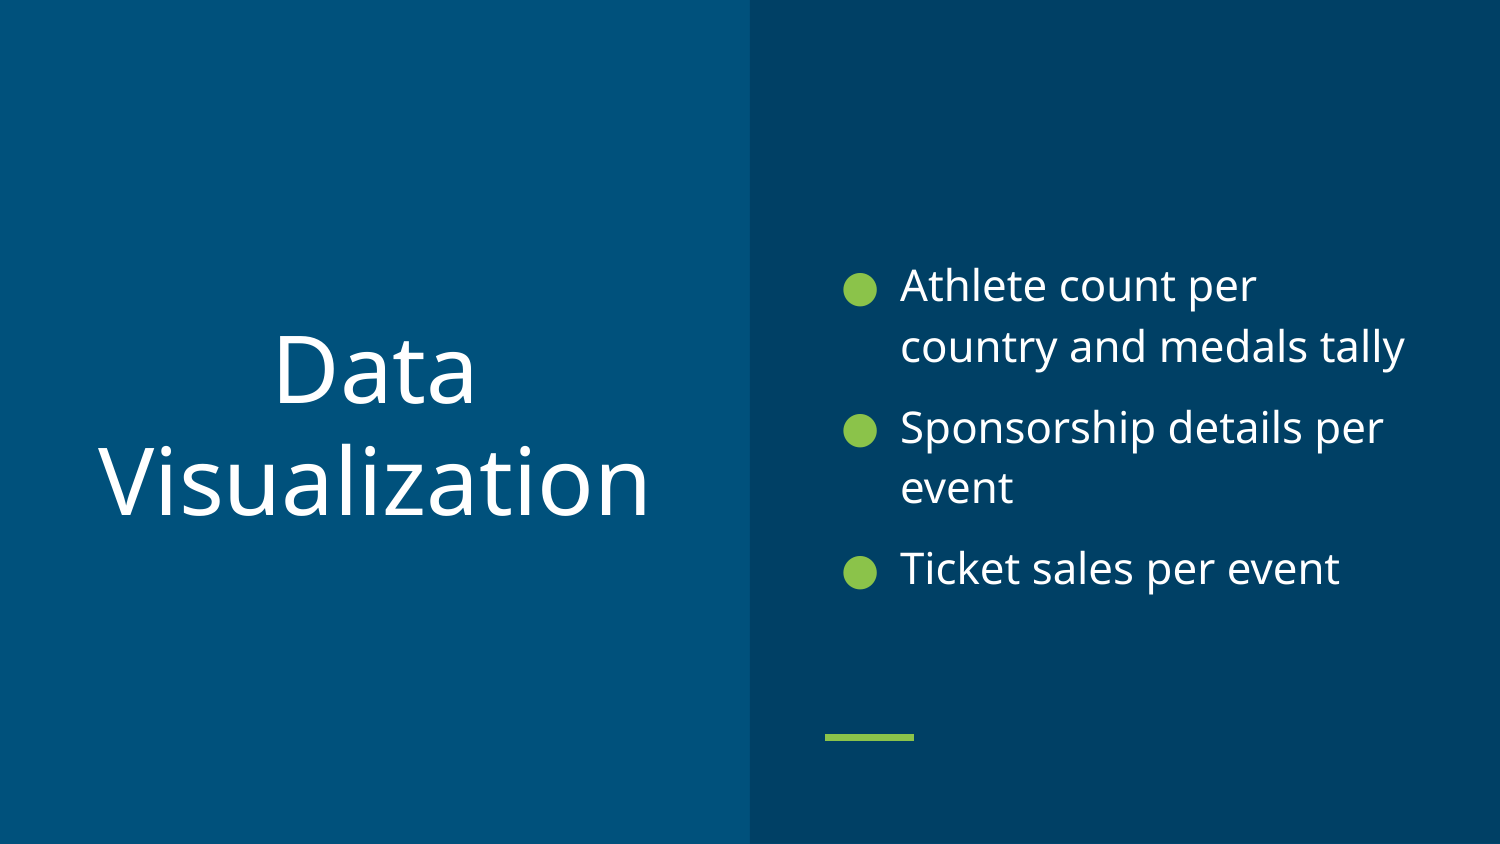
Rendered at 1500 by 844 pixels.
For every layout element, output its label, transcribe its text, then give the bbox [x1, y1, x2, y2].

title Data Visualization [43, 313, 708, 530]
list Athlete count per country and medals tally Sponsorship details per event Ticket sales per event [810, 118, 1440, 725]
